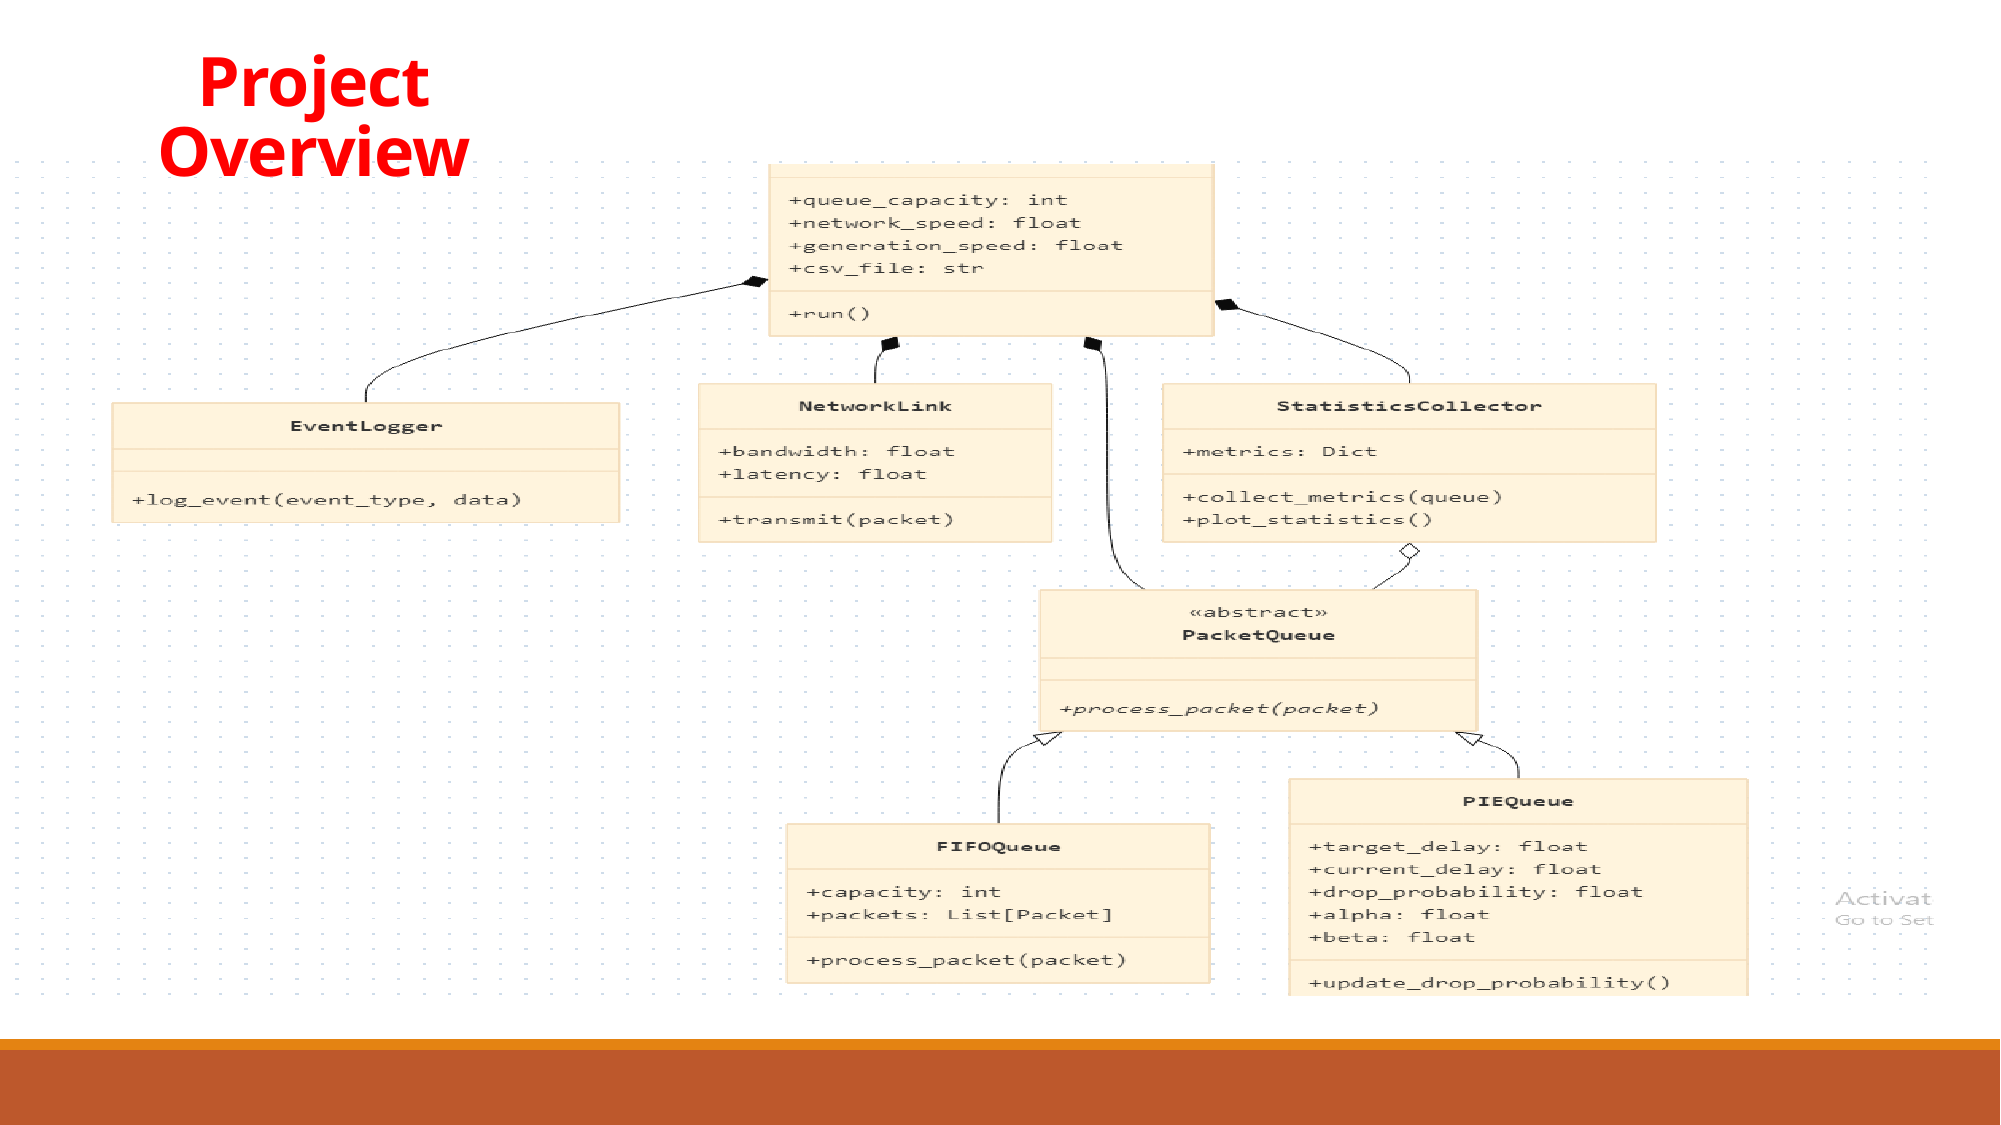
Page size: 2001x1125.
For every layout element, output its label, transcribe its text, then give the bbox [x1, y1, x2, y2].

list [0, 160, 1934, 1006]
title Project Overview [43, 41, 585, 156]
